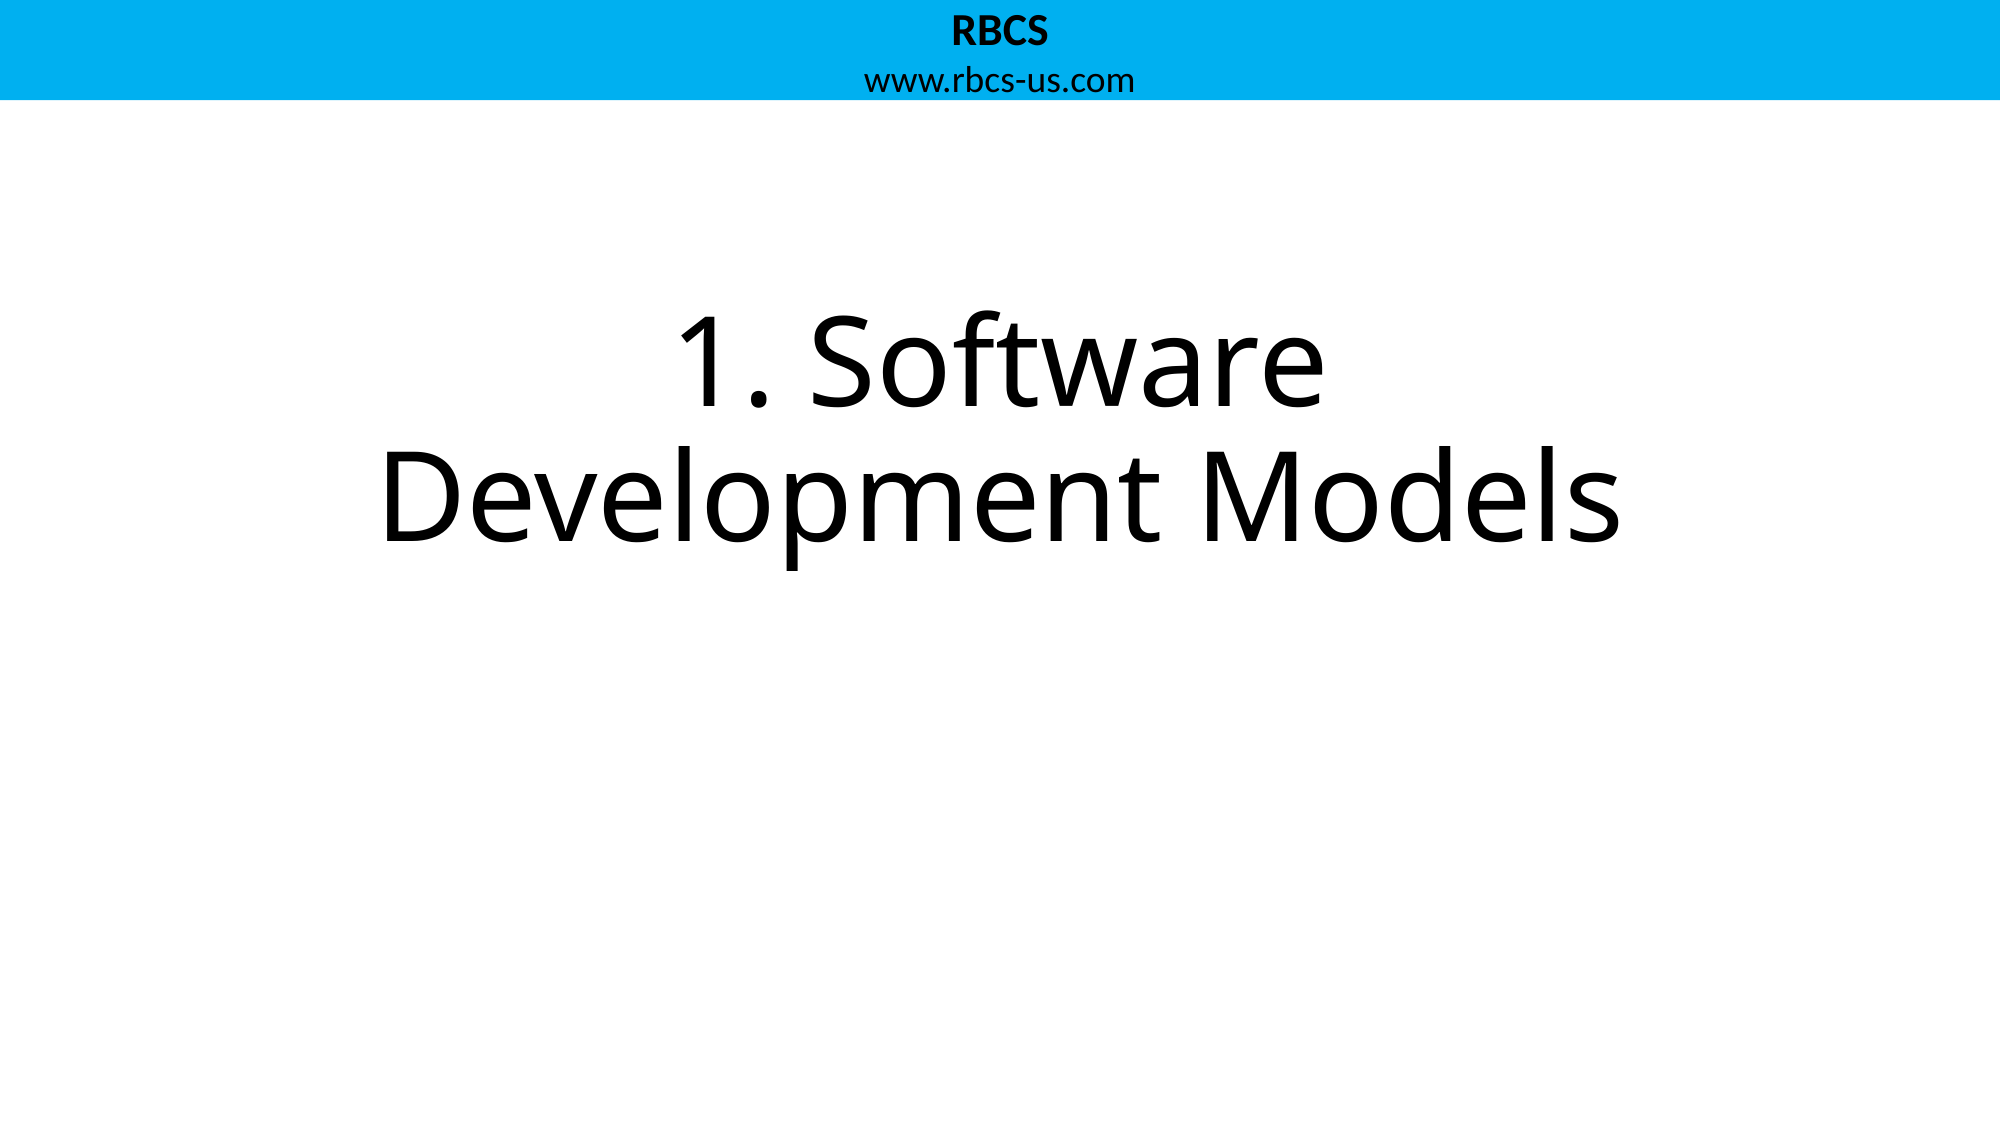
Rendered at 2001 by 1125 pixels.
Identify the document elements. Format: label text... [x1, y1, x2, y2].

title 1. Software Development Models [249, 184, 1750, 576]
